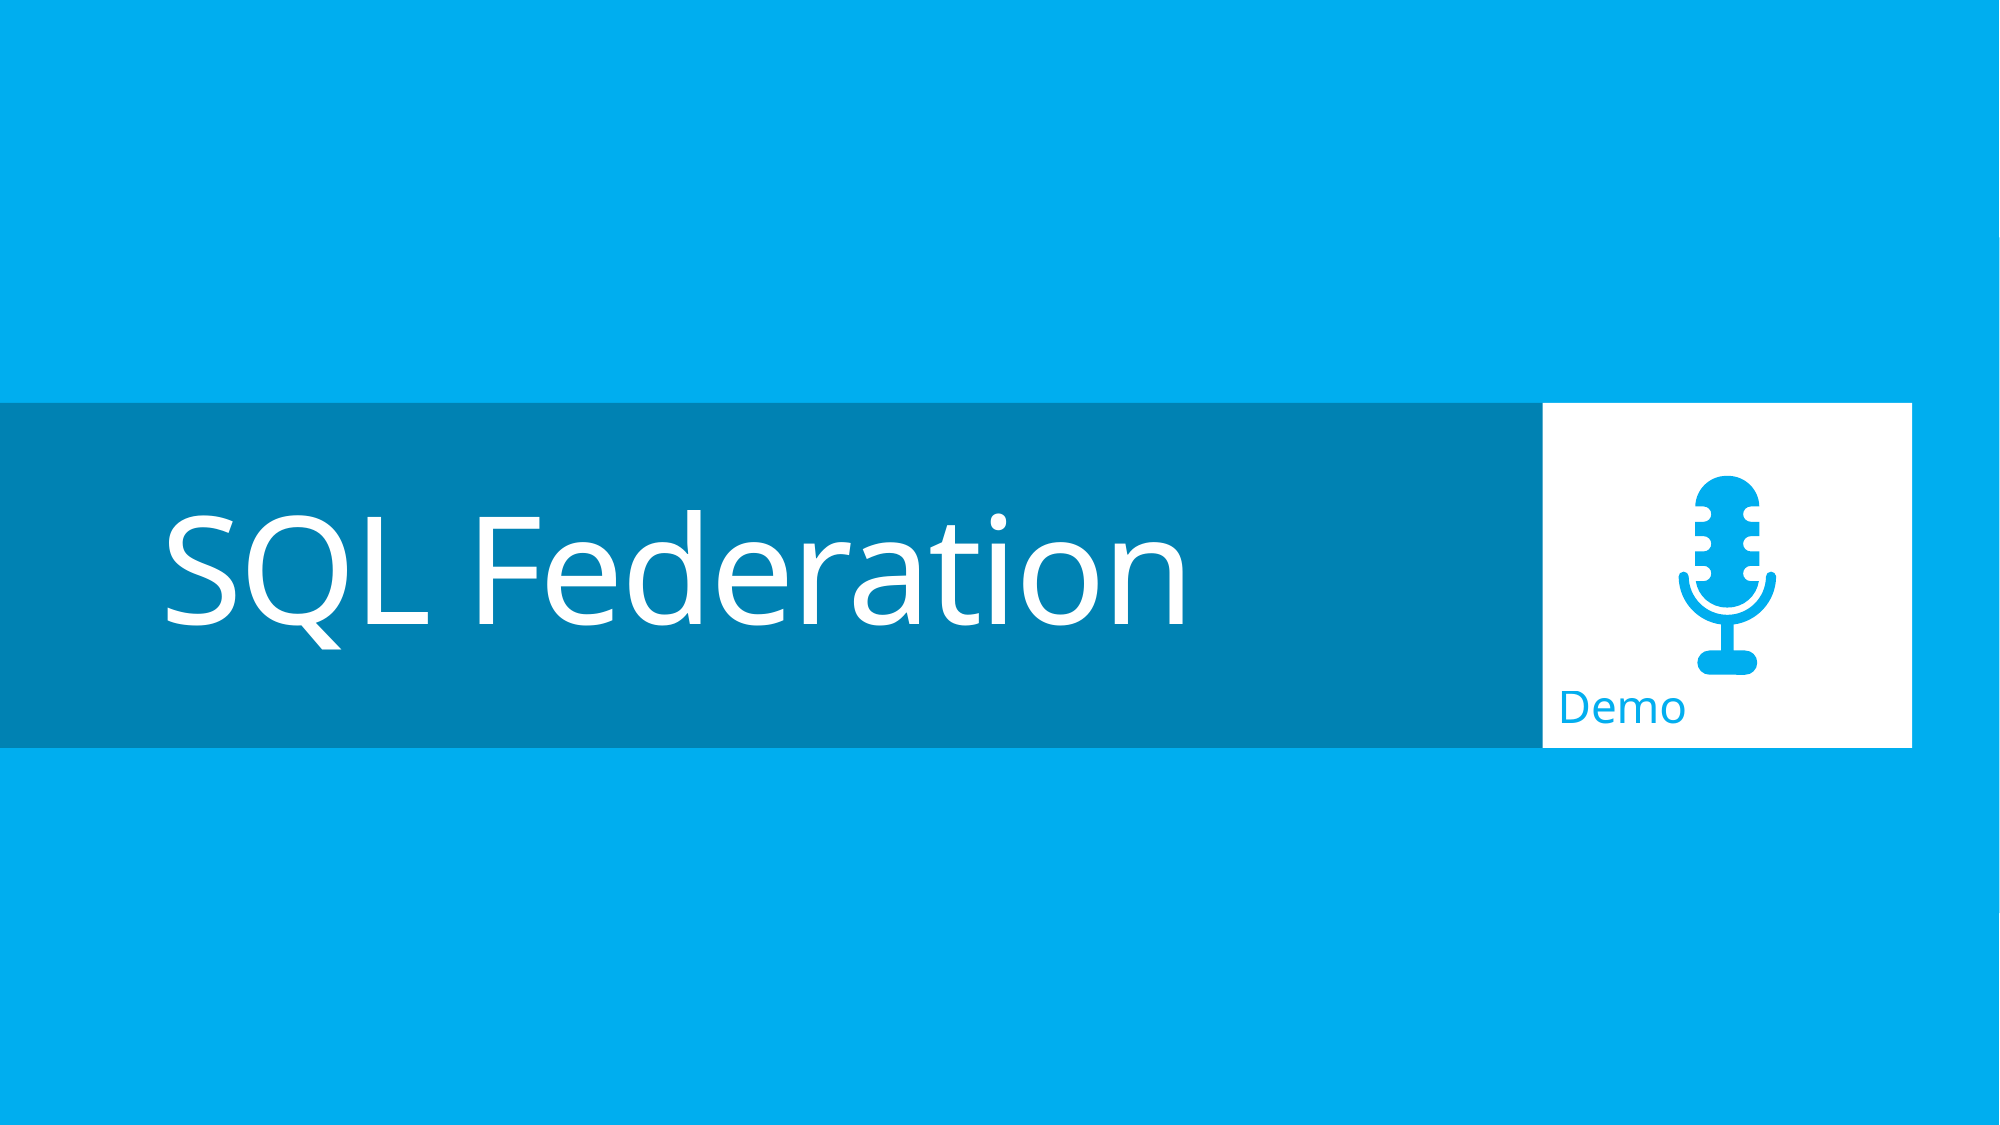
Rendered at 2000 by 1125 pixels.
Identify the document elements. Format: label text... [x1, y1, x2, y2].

title SQL Federation [160, 493, 1542, 658]
text_box [0, 402, 1542, 749]
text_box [1542, 237, 2000, 914]
